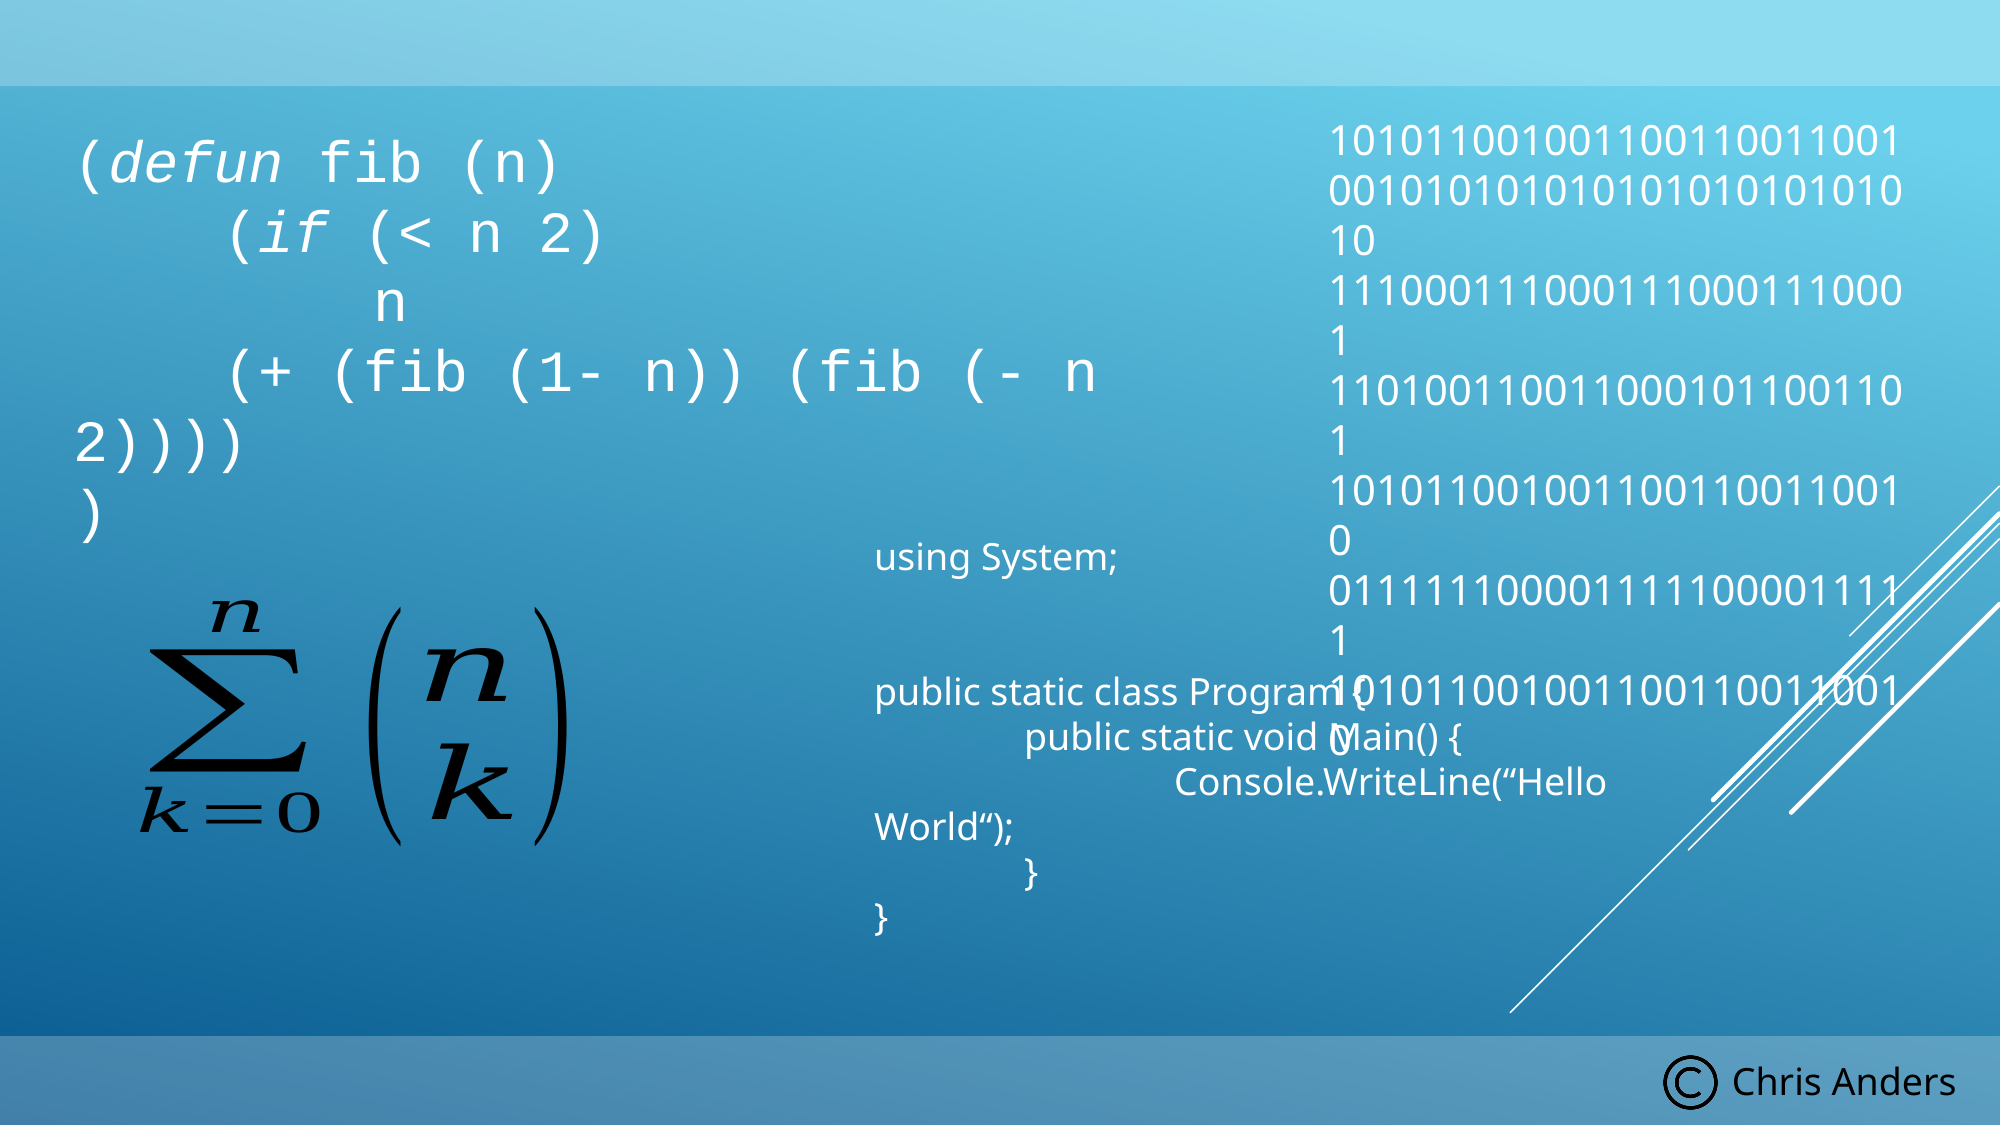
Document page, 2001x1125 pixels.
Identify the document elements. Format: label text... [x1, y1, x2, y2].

text_box (defun fib (n) (if (< n 2) n (+ (fib (1- n)) (fib (- n 2)))) ) [58, 116, 1290, 551]
text_box [0, 1035, 2000, 1125]
text_box using System; public static class Program { public static void Main() { Console.WriteLine(“Hello World“); } } [859, 525, 1664, 945]
text_box 10101100100110011001100100101010101010101010101010 1110001110001110001110001 1101001100110001011001101 1010110010011001100110010 0111111000011111000011111 1010110010011001100110010 [1313, 106, 1942, 822]
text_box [1663, 1050, 1986, 1112]
text_box [0, 0, 2000, 87]
